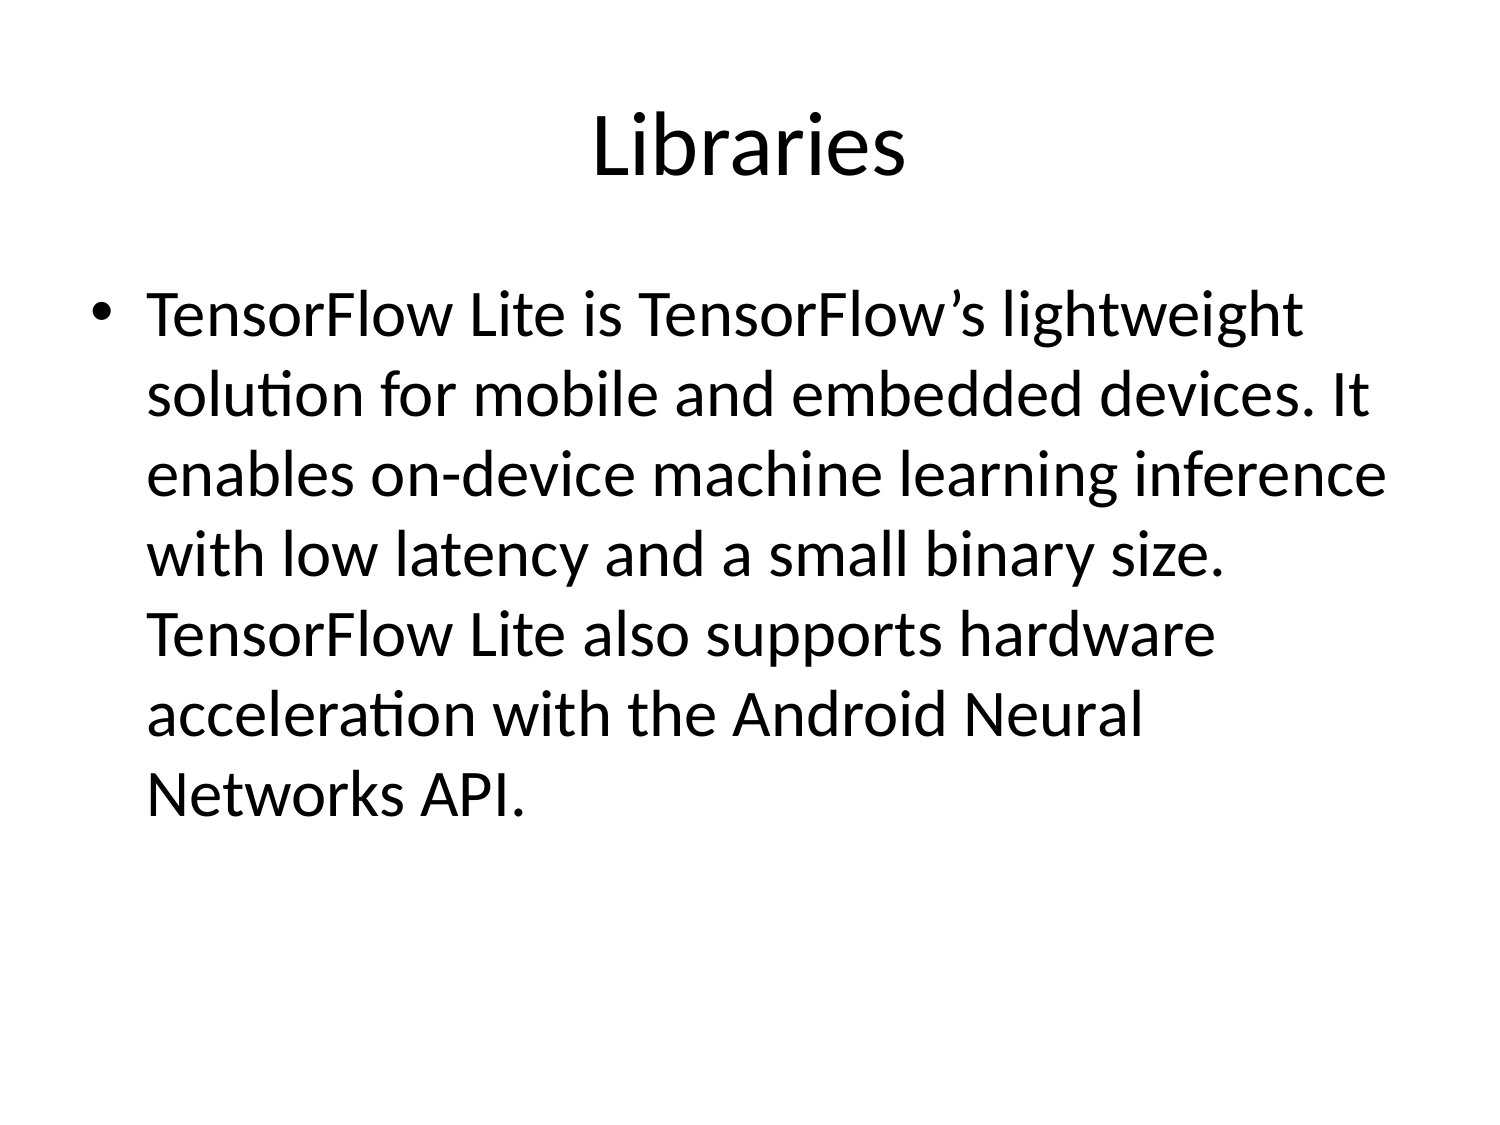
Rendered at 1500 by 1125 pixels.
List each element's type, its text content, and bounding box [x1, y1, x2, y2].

title Libraries [75, 45, 1425, 233]
list TensorFlow Lite is TensorFlow’s lightweight solution for mobile and embedded devices. It enables on-device machine learning inference with low latency and a small binary size. TensorFlow Lite also supports hardware acceleration with the Android Neural Networks API. [75, 262, 1425, 1005]
